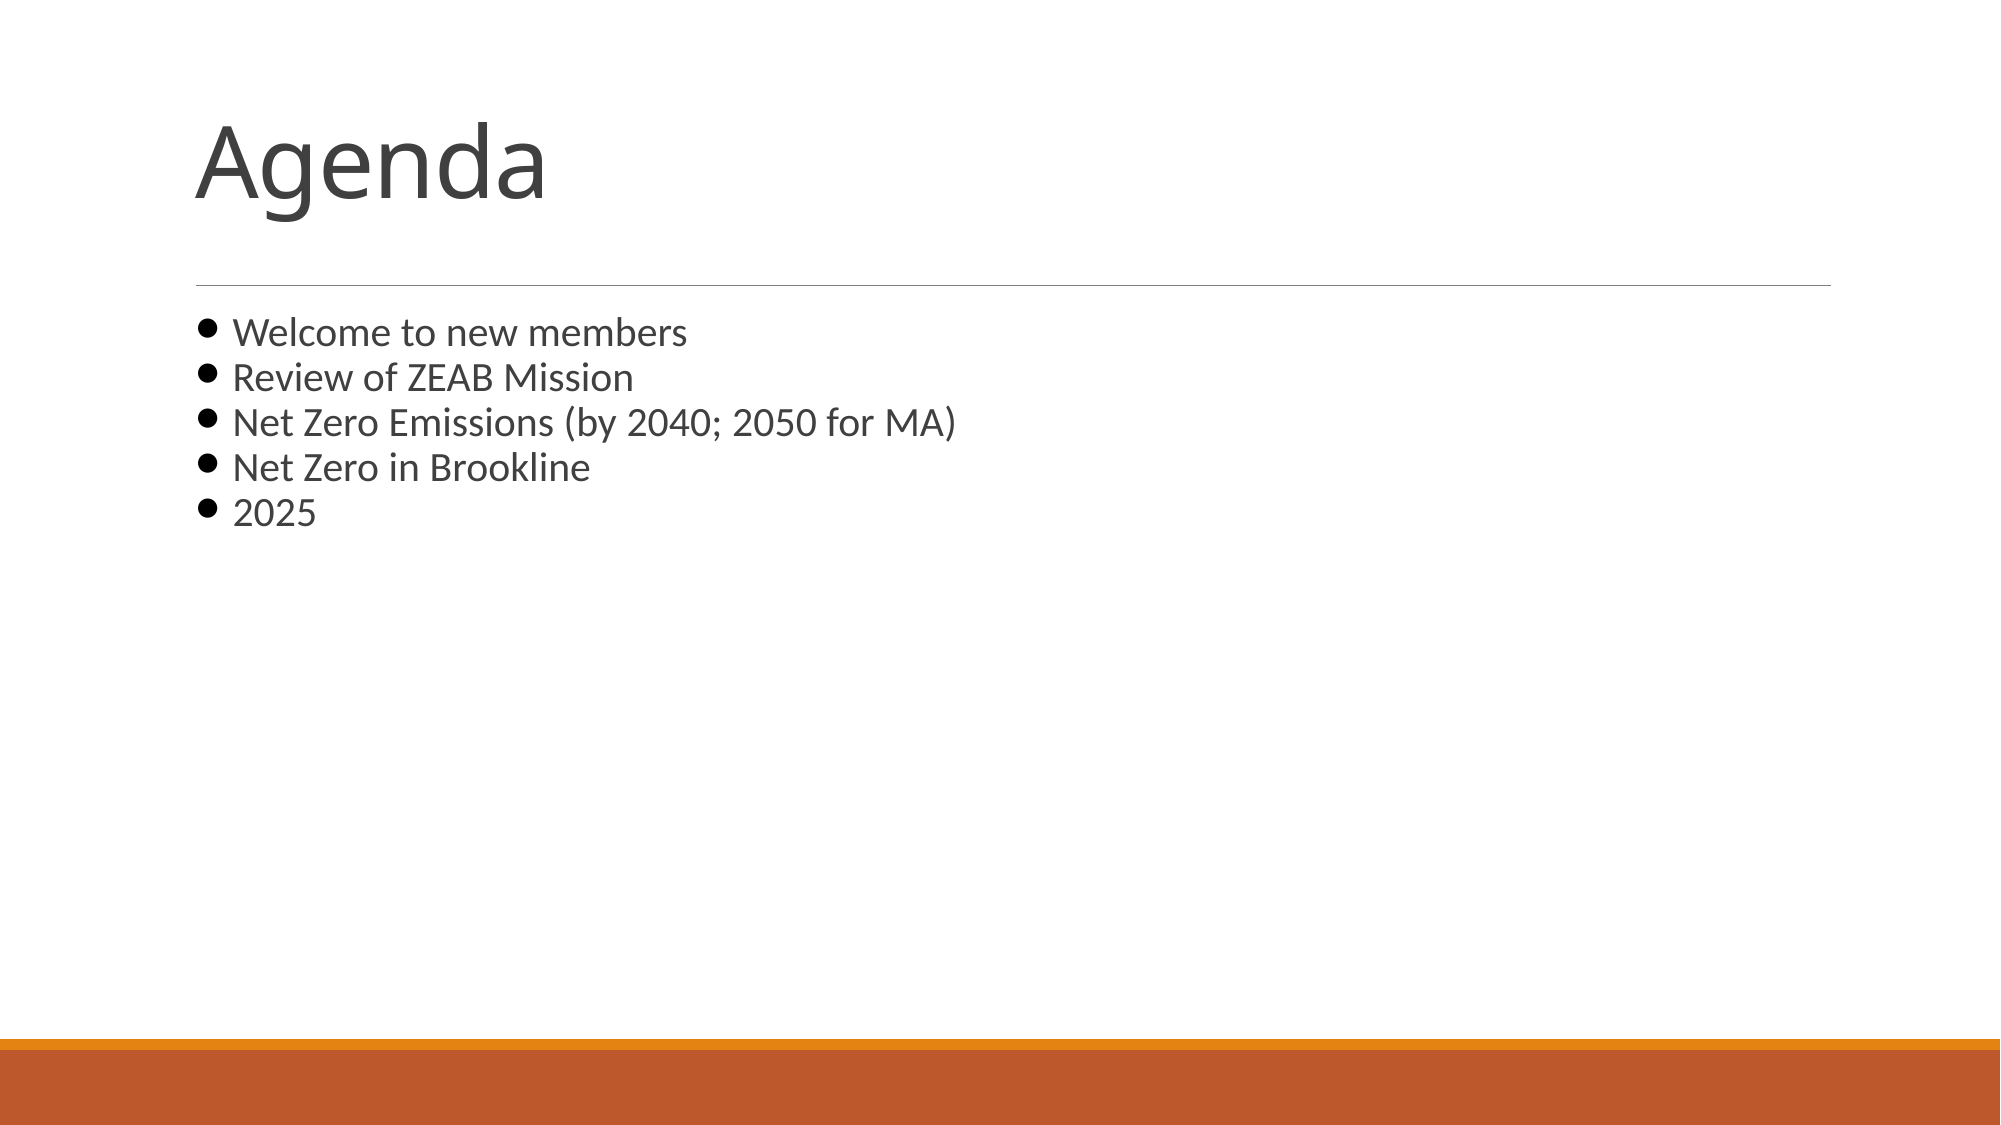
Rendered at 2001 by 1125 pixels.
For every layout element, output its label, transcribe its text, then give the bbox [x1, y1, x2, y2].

list Welcome to new members Review of ZEAB Mission Net Zero Emissions (by 2040; 2050 for MA) Net Zero in Brookline 2025 [180, 302, 1830, 963]
title Agenda [180, 47, 1830, 285]
